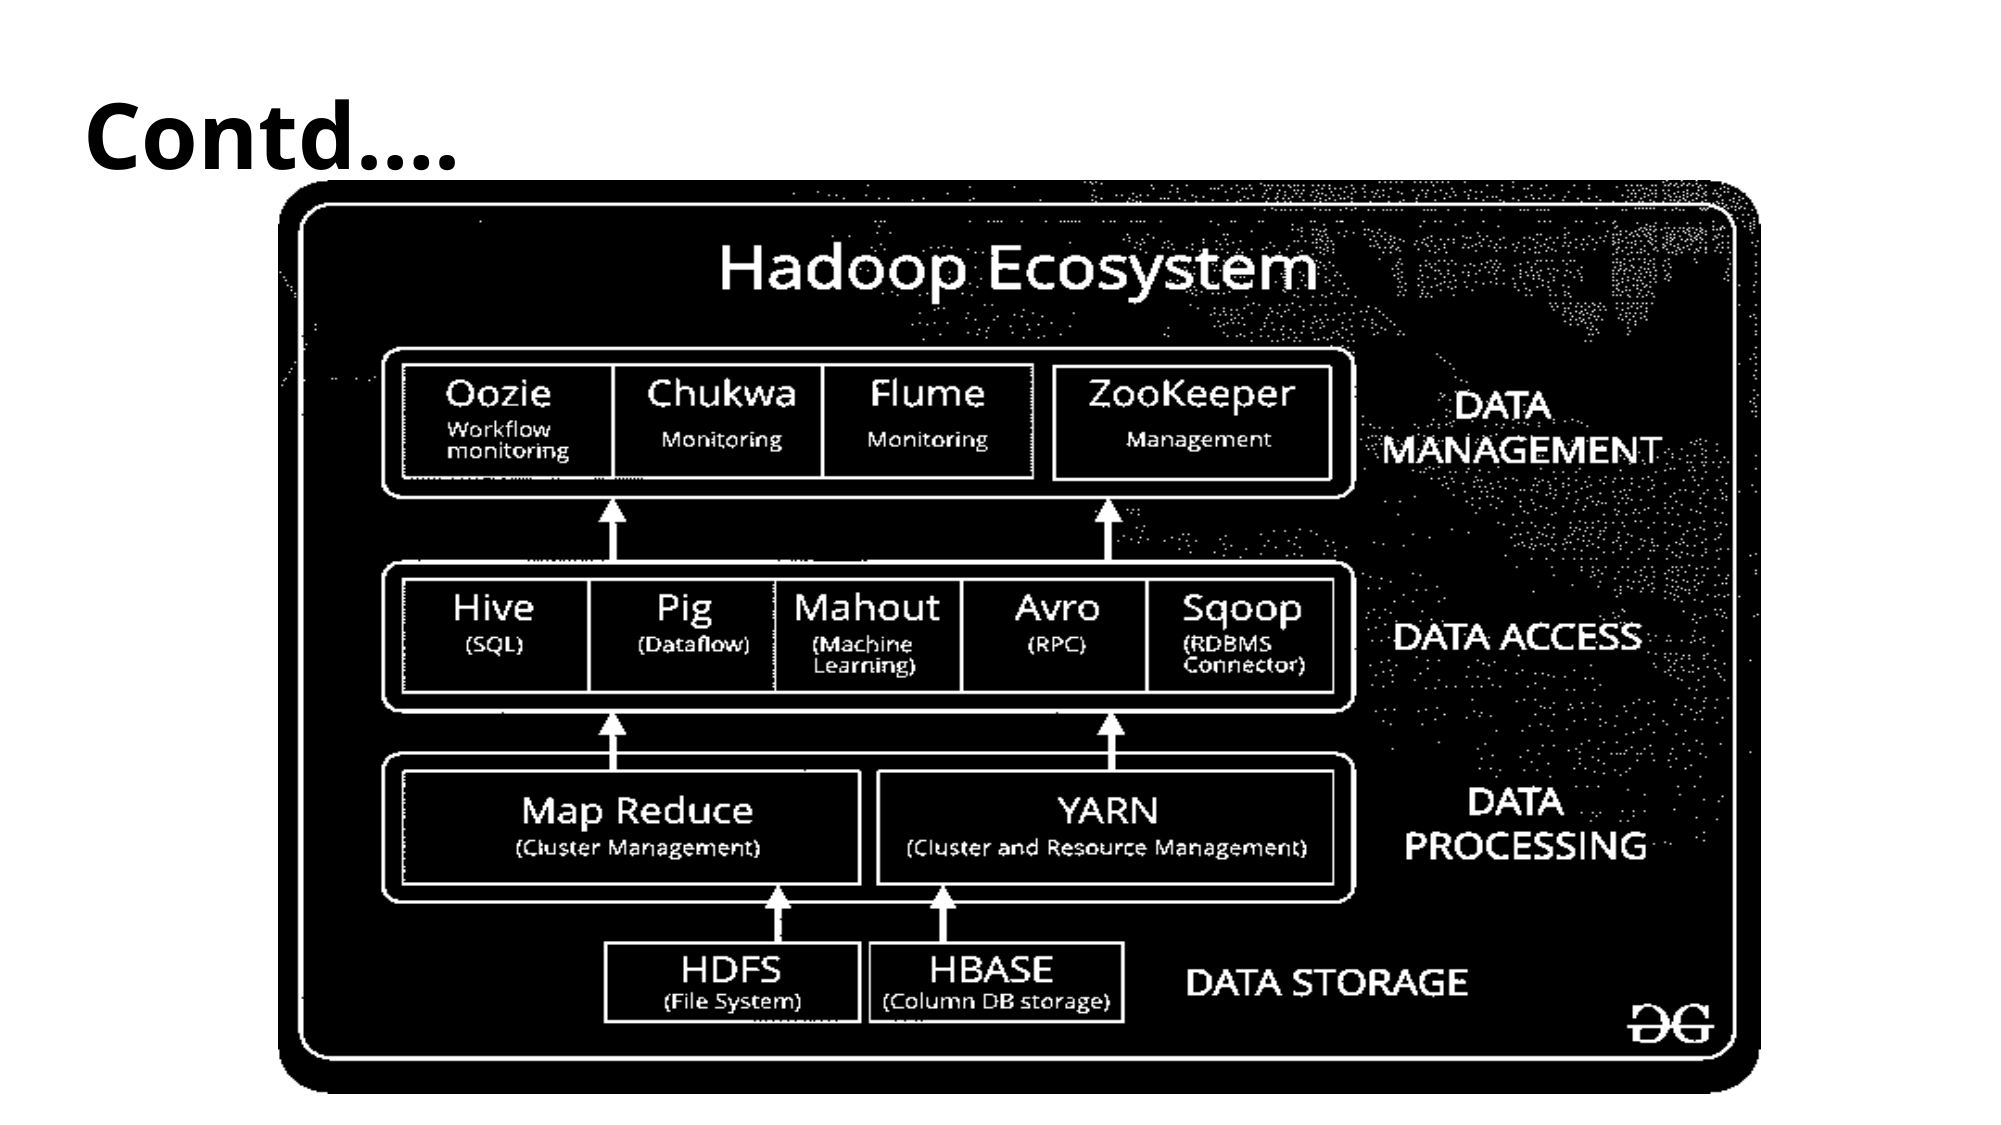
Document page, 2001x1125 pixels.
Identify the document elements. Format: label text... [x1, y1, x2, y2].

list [278, 180, 1761, 1094]
title Contd…. [68, 31, 1794, 249]
